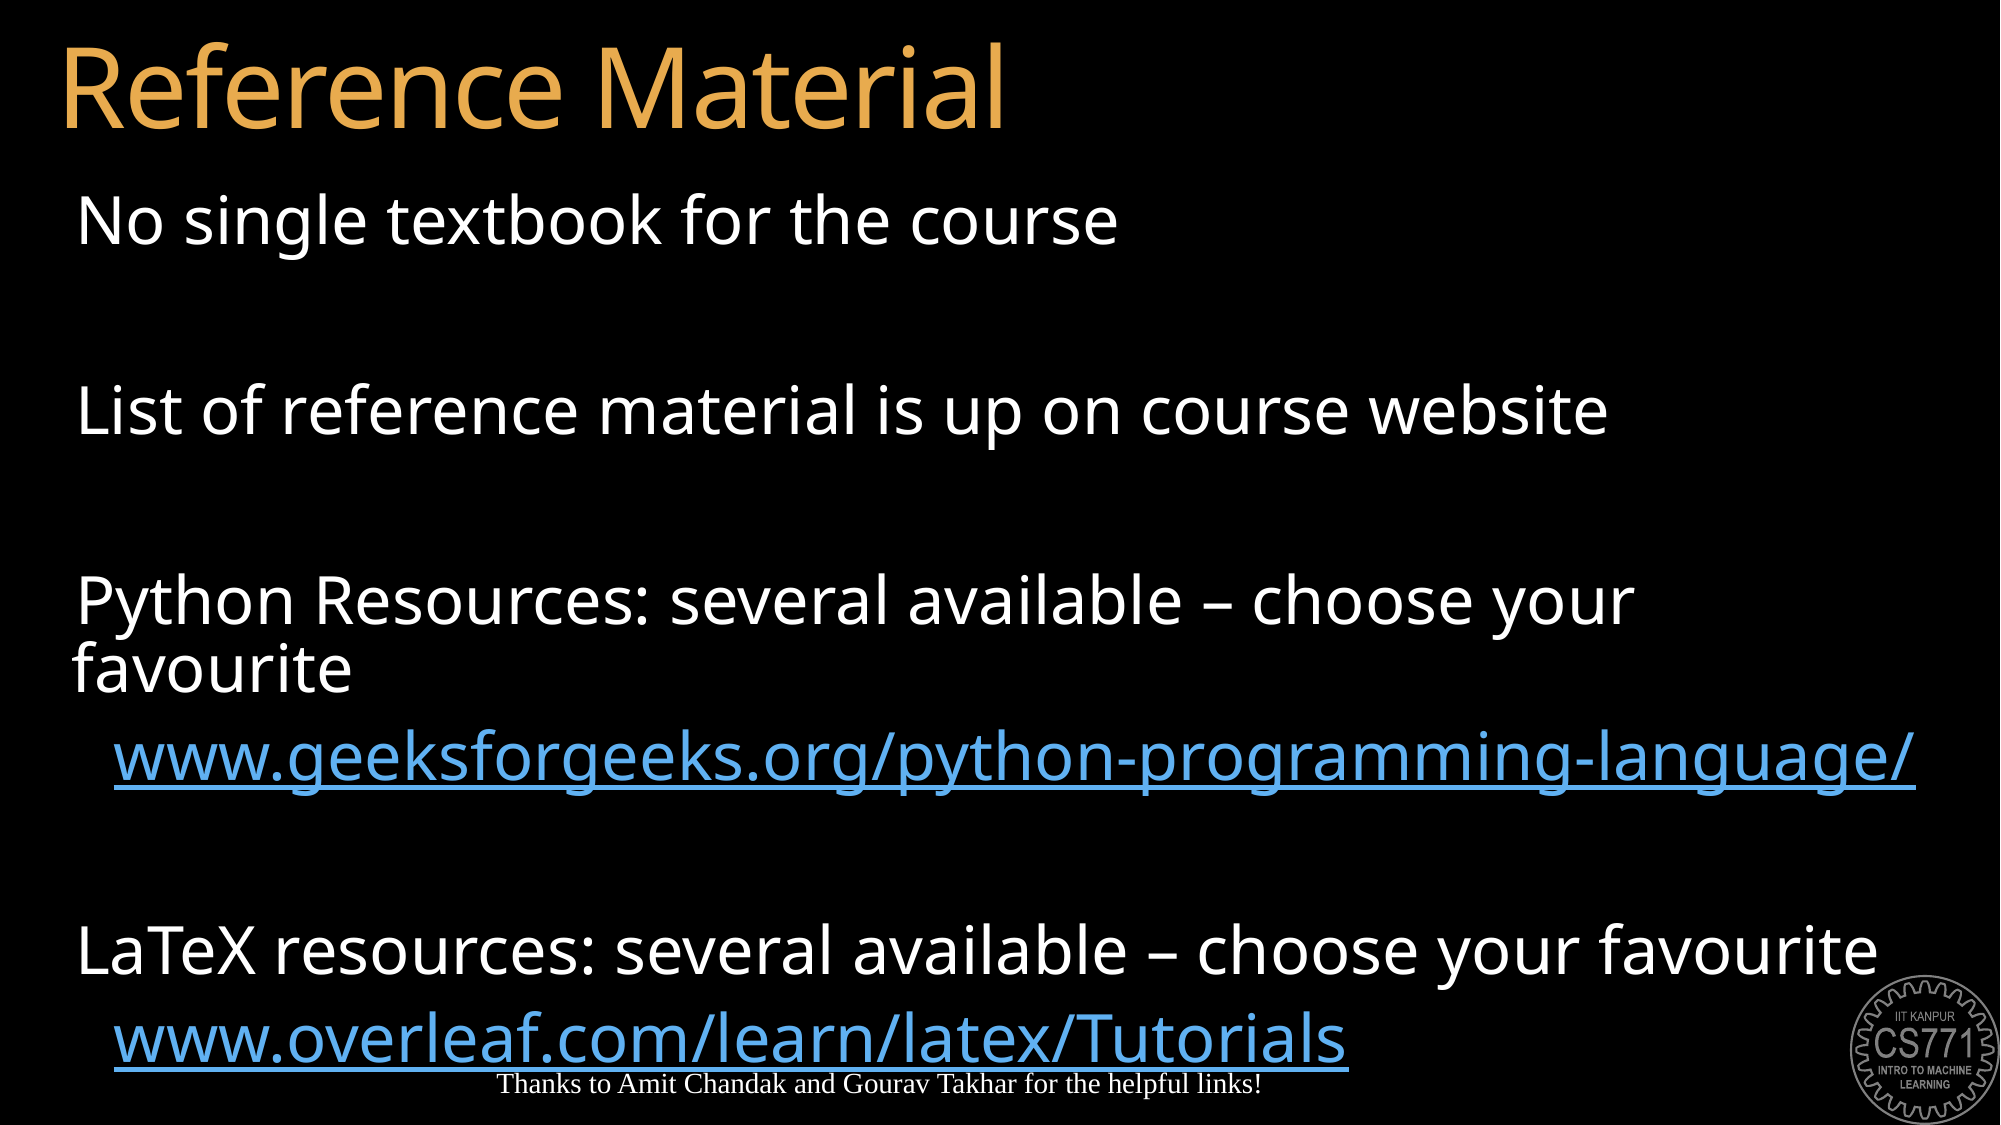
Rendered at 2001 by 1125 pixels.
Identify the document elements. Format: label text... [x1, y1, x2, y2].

footer Thanks to Amit Chandak and Gourav Takhar for the helpful links! [41, 1051, 1718, 1113]
list No single textbook for the course List of reference material is up on course website Python Resources: several available – choose your favourite www.geeksforgeeks.org/python-programming-language/ LaTeX resources: several available – choose your favourite www.overleaf.com/learn/latex/Tutorials [41, 182, 1945, 1052]
title Reference Material [41, 5, 1945, 182]
